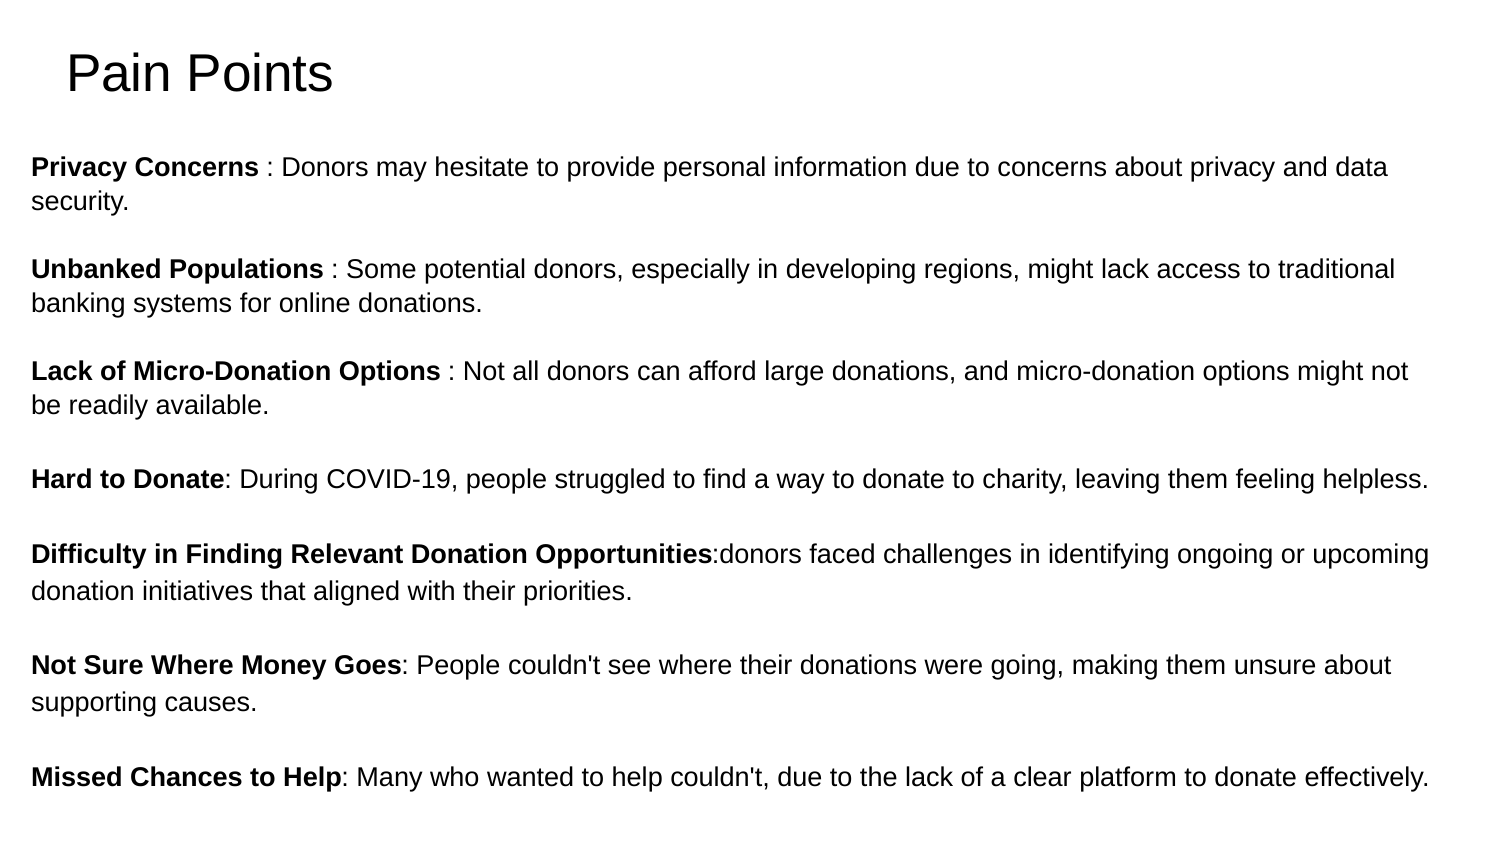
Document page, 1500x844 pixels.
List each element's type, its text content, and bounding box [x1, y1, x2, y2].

title Pain Points [51, 23, 1449, 117]
list Privacy Concerns : Donors may hesitate to provide personal information due to concerns about privacy and data security. Unbanked Populations : Some potential donors, especially in developing regions, might lack access to traditional banking systems for online donations. Lack of Micro-Donation Options : Not all donors can afford large donations, and micro-donation options might not be readily available. Hard to Donate: During COVID-19, people struggled to find a way to donate to charity, leaving them feeling helpless. Difficulty in Finding Relevant Donation Opportunities:donors faced challenges in identifying ongoing or upcoming donation initiatives that aligned with their priorities. Not Sure Where Money Goes: People couldn't see where their donations were going, making them unsure about supporting causes. Missed Chances to Help: Many who wanted to help couldn't, due to the lack of a clear platform to donate effectively. [15, 133, 1449, 844]
